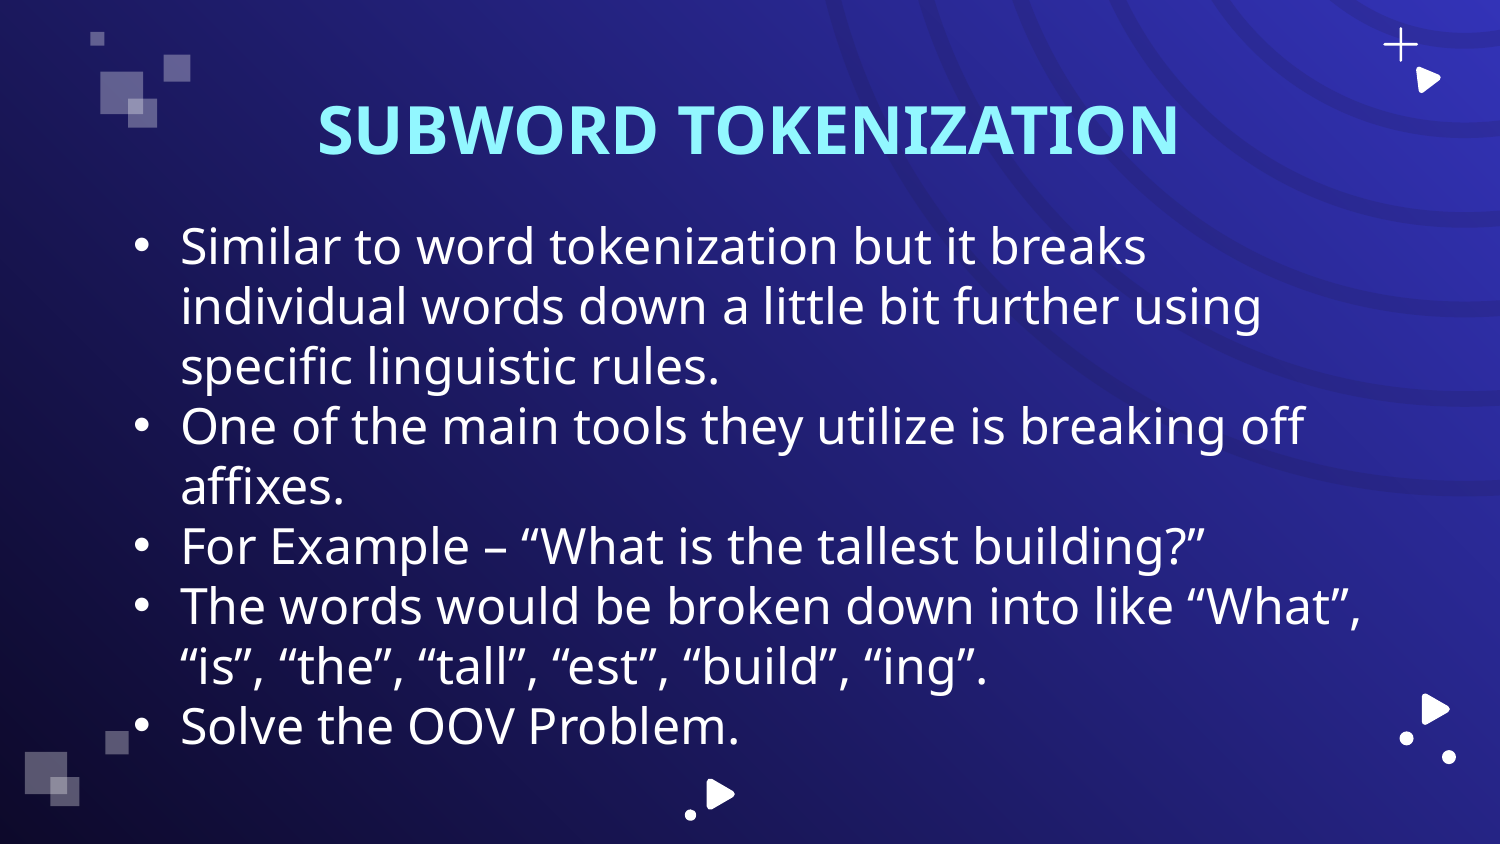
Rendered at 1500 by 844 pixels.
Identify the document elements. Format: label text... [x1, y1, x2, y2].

list Similar to word tokenization but it breaks individual words down a little bit further using specific linguistic rules. One of the main tools they utilize is breaking off affixes. For Example – “What is the tallest building?” The words would be broken down into like “What”, “is”, “the”, “tall”, “est”, “build”, “ing”. Solve the OOV Problem. [118, 199, 1382, 764]
title SUBWORD TOKENIZATION [118, 88, 1382, 167]
